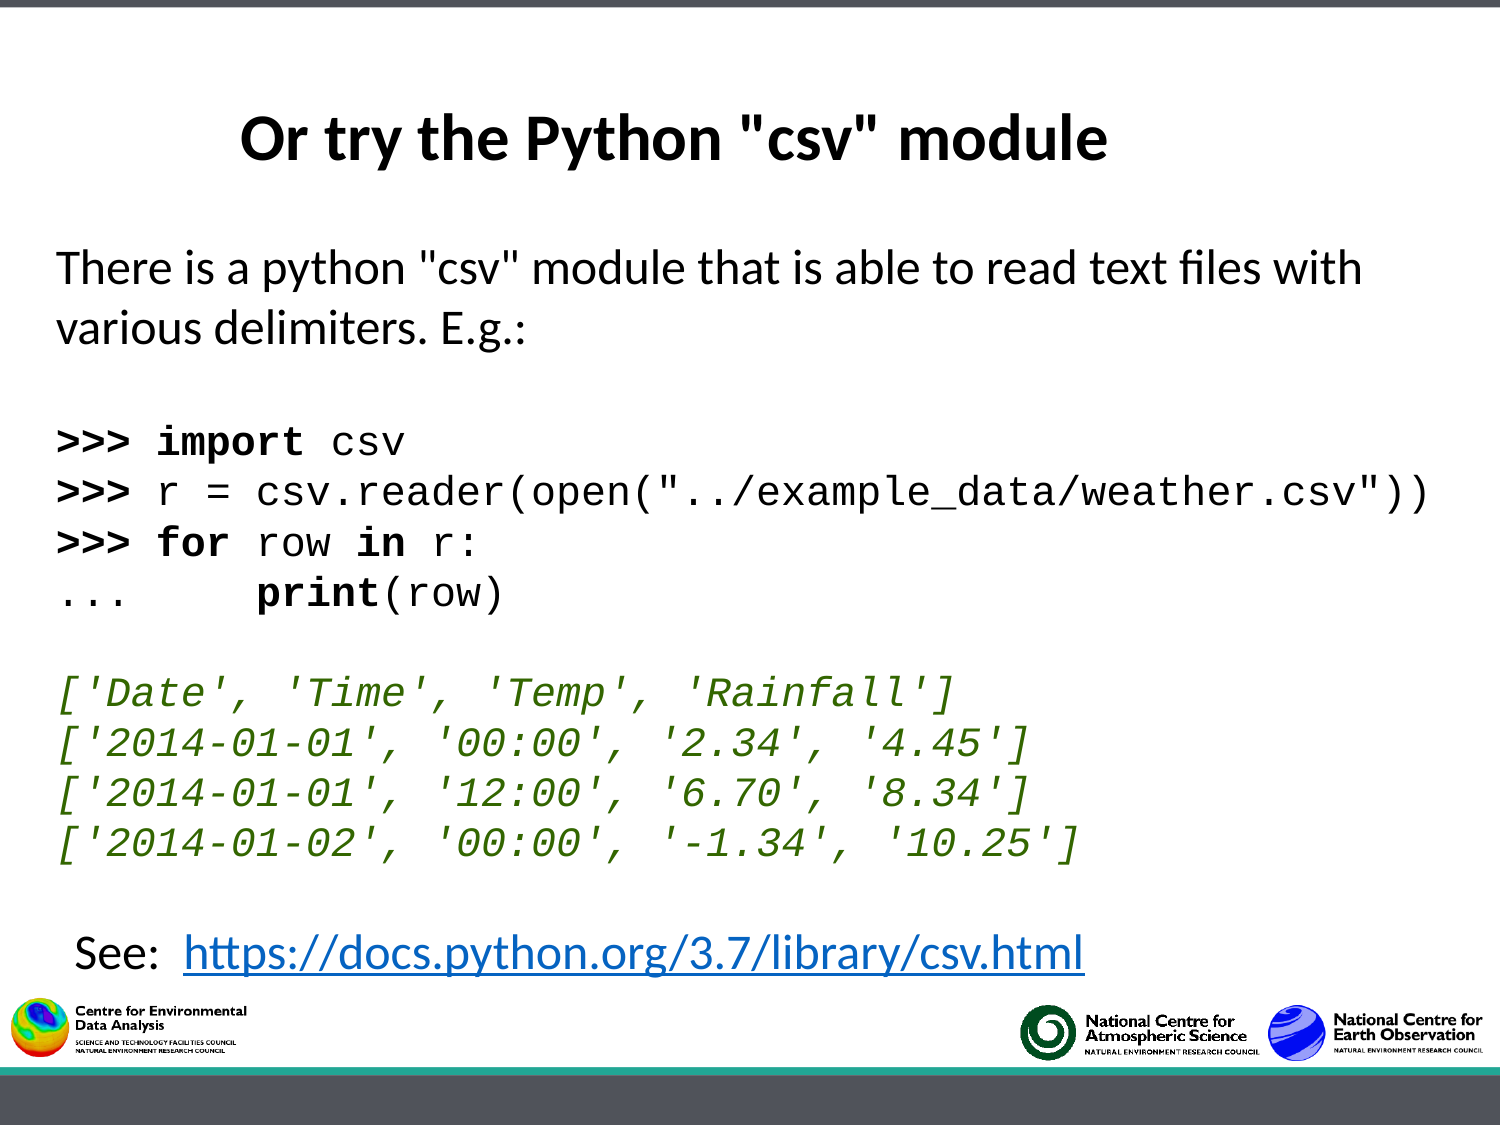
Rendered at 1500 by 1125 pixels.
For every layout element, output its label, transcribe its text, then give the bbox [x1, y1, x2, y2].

title Or try the Python "csv" module [0, 45, 1350, 233]
picture [0, 0, 1500, 1125]
text_box See: https://docs.python.org/3.7/library/csv.html [59, 911, 1442, 987]
text_box There is a python "csv" module that is able to read text files with various delimiters. E.g.: >>> import csv >>> r = csv.reader(open("../example_data/weather.csv")) >>> for row in r: ... print(row) ['Date', 'Time', 'Temp', 'Rainfall'] ['2014-01-01', '00:00', '2.34', '4.45'] ['2014-01-01', '12:00', '6.70', '8.34'] ['2014-01-02', '00:00', '-1.34', '10.25'] [41, 226, 1471, 872]
